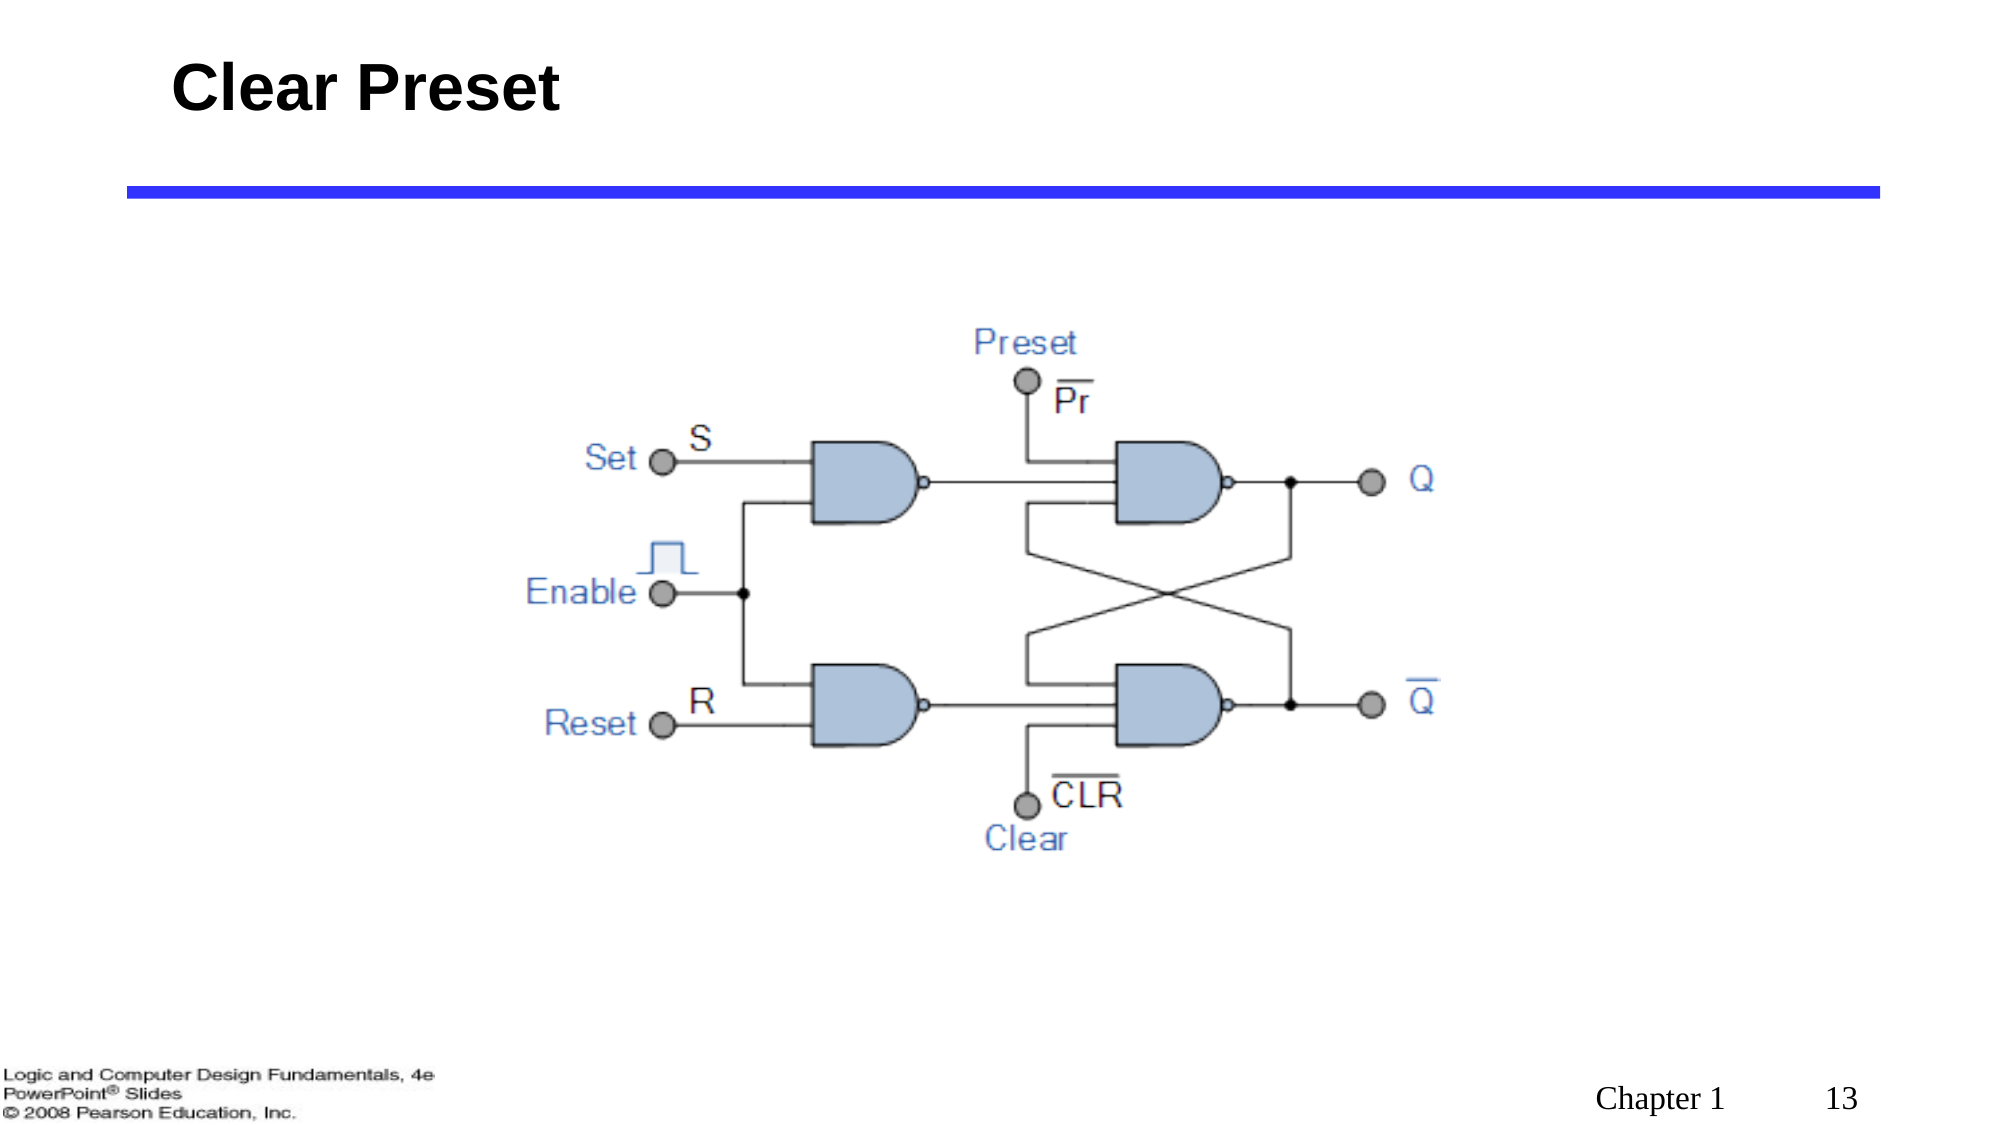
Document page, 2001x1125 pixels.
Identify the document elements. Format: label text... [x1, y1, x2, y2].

picture [526, 318, 1441, 865]
slide_number Chapter 1 13 [1580, 1068, 2000, 1125]
title Clear Preset [156, 0, 1857, 168]
picture [3, 1066, 435, 1123]
